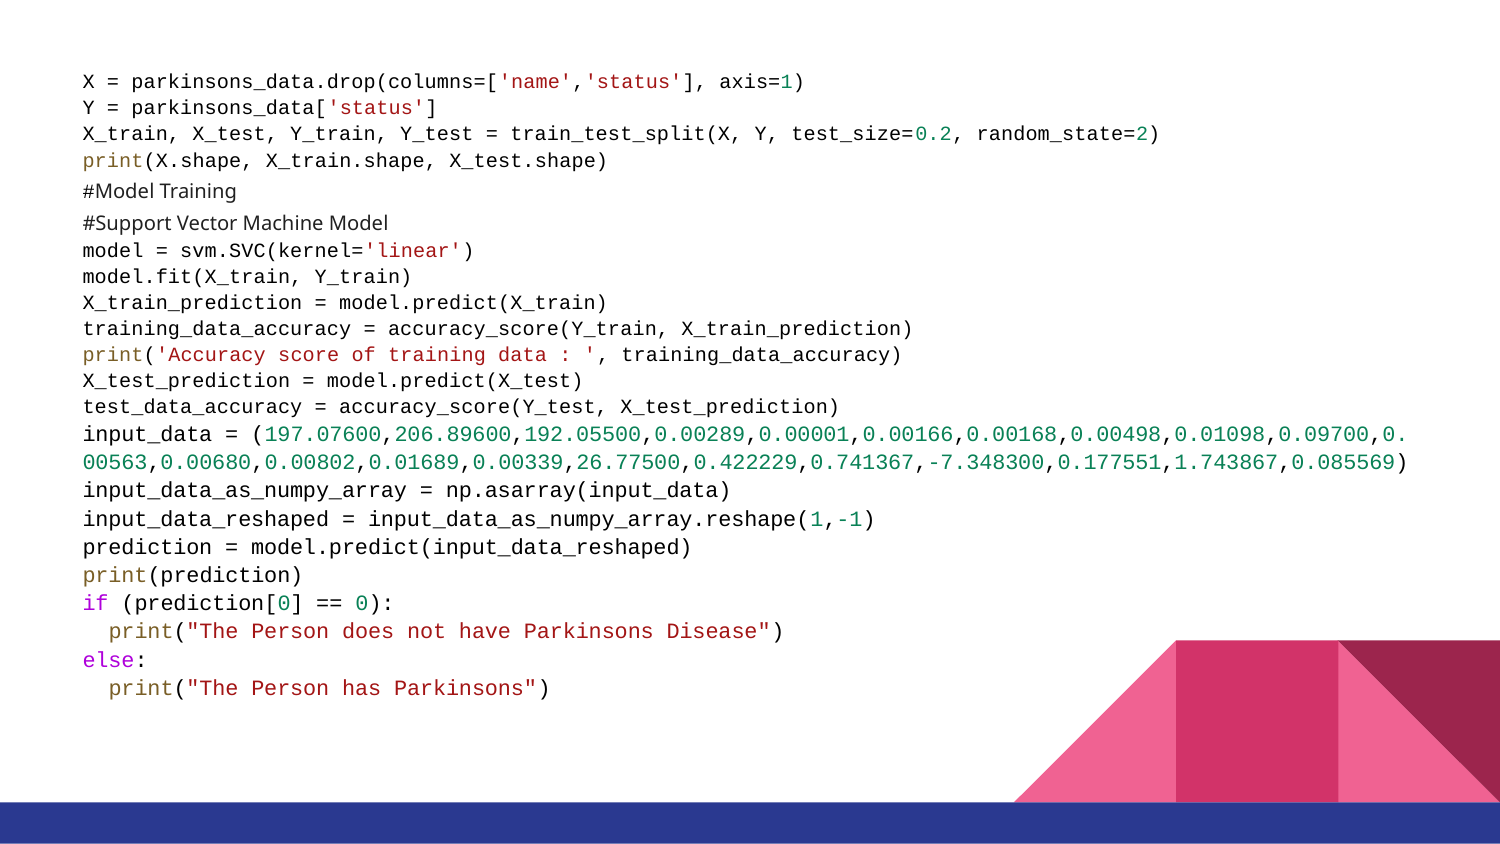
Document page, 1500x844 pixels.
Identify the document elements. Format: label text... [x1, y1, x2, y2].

list X = parkinsons_data.drop(columns=['name','status'], axis=1) Y = parkinsons_data['status'] X_train, X_test, Y_train, Y_test = train_test_split(X, Y, test_size=0.2, random_state=2) print(X.shape, X_train.shape, X_test.shape) #Model Training #Support Vector Machine Model model = svm.SVC(kernel='linear') model.fit(X_train, Y_train) X_train_prediction = model.predict(X_train) training_data_accuracy = accuracy_score(Y_train, X_train_prediction) print('Accuracy score of training data : ', training_data_accuracy) X_test_prediction = model.predict(X_test) test_data_accuracy = accuracy_score(Y_test, X_test_prediction) input_data = (197.07600,206.89600,192.05500,0.00289,0.00001,0.00166,0.00168,0.00498,0.01098,0.09700,0.00563,0.00680,0.00802,0.01689,0.00339,26.77500,0.422229,0.741367,-7.348300,0.177551,1.743867,0.085569) input_data_as_numpy_array = np.asarray(input_data) input_data_reshaped = input_data_as_numpy_array.reshape(1,-1) prediction = model.predict(input_data_reshaped) print(prediction) if (prediction[0] == 0): print("The Person does not have Parkinsons Disease") else: print("The Person has Parkinsons") [51, 53, 1431, 750]
